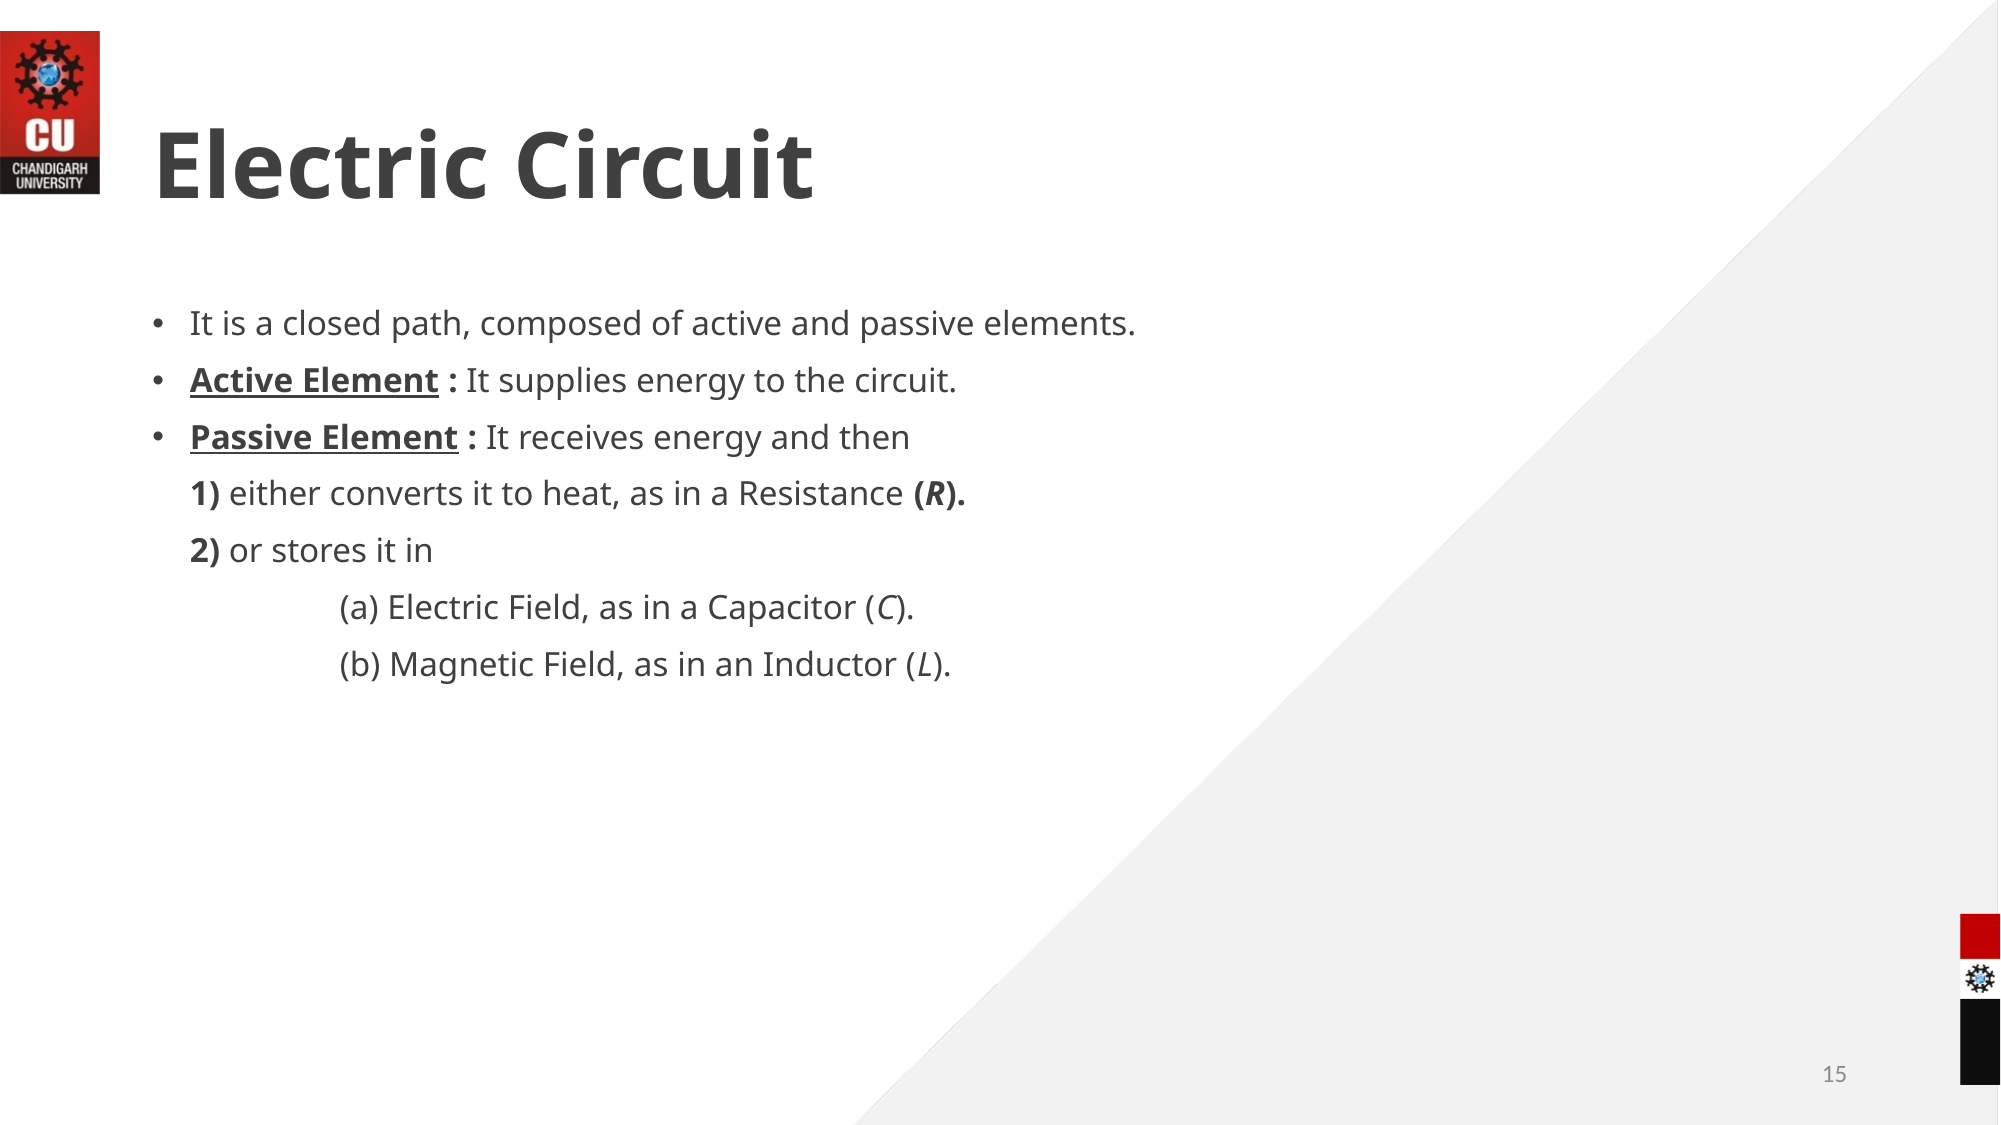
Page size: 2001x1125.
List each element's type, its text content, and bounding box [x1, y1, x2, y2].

slide_number 15 [1412, 1042, 1863, 1103]
picture [0, 0, 2001, 1125]
list It is a closed path, composed of active and passive elements. Active Element : It supplies energy to the circuit. Passive Element : It receives energy and then 1) either converts it to heat, as in a Resistance (R). 2) or stores it in (a) Electric Field, as in a Capacitor (C). (b) Magnetic Field, as in an Inductor (L). [137, 299, 1863, 1014]
title Electric Circuit [137, 59, 1863, 278]
